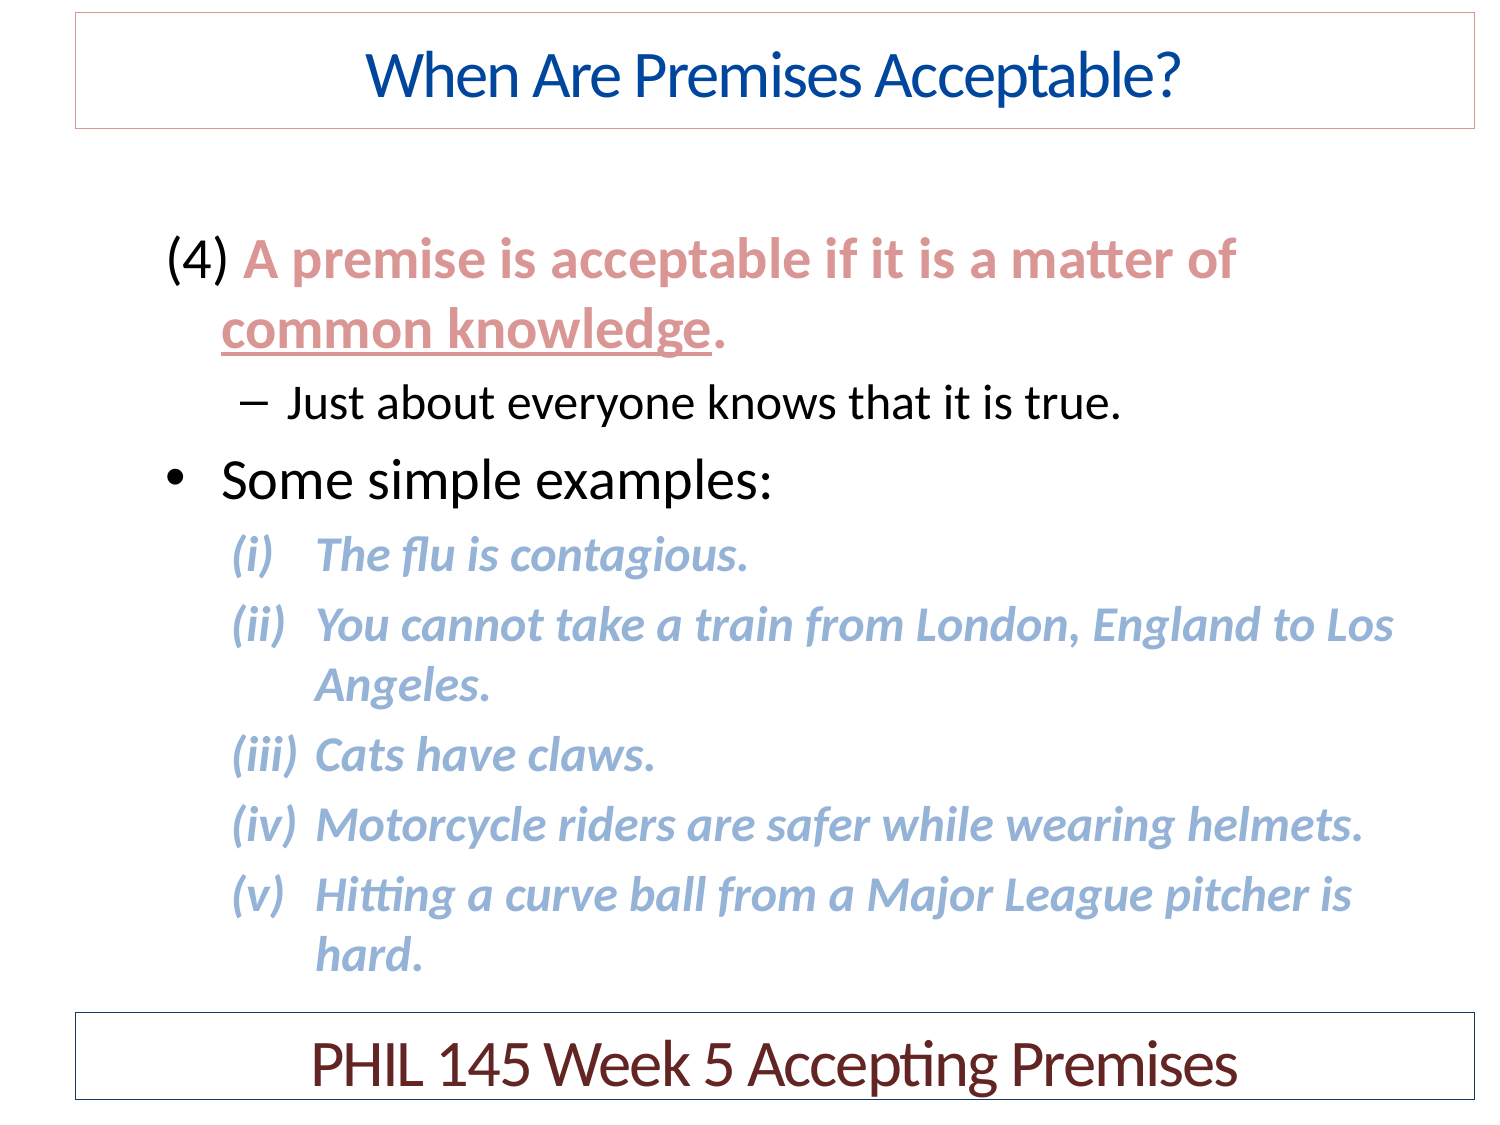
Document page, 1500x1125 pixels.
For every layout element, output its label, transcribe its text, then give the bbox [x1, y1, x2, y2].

text_box When Are Premises Acceptable? [75, 12, 1475, 129]
list (4) A premise is acceptable if it is a matter of common knowledge. Just about everyone knows that it is true. Some simple examples: The flu is contagious. You cannot take a train from London, England to Los Angeles. Cats have claws. Motorcycle riders are safer while wearing helmets. Hitting a curve ball from a Major League pitcher is hard. [150, 212, 1425, 1000]
text_box PHIL 145 Week 5 Accepting Premises [75, 1012, 1475, 1100]
